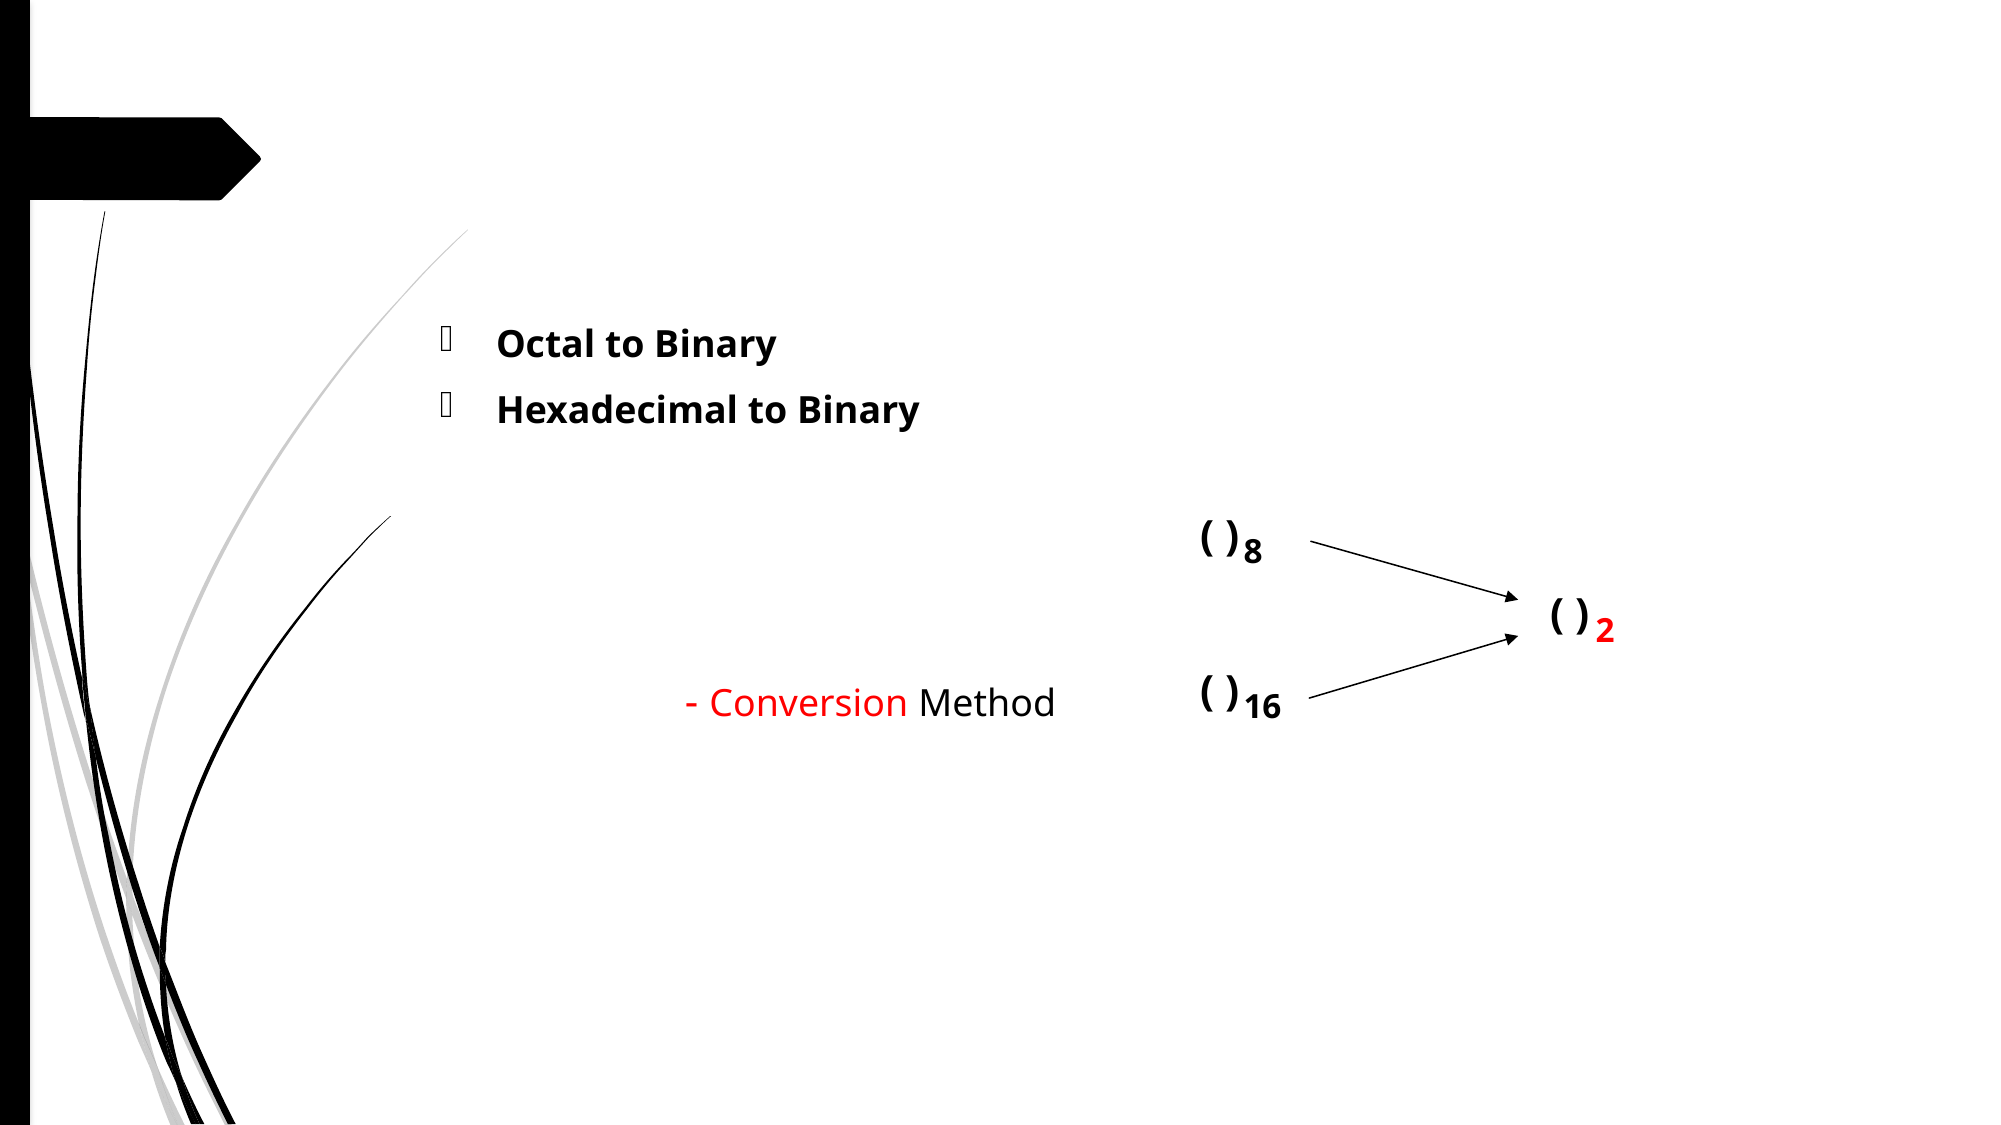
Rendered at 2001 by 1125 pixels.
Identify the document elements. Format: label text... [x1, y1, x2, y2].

list Octal to Binary Hexadecimal to Binary [424, 312, 1888, 970]
text_box 2 [1580, 602, 1674, 657]
text_box ( ) [1185, 656, 1255, 722]
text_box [1310, 541, 1519, 600]
text_box ( ) [1185, 501, 1255, 567]
text_box 16 [1228, 677, 1322, 733]
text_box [1308, 635, 1519, 699]
text_box - Conversion Method [670, 667, 1071, 778]
text_box ( ) [1535, 579, 1605, 645]
text_box 8 [1228, 522, 1322, 578]
